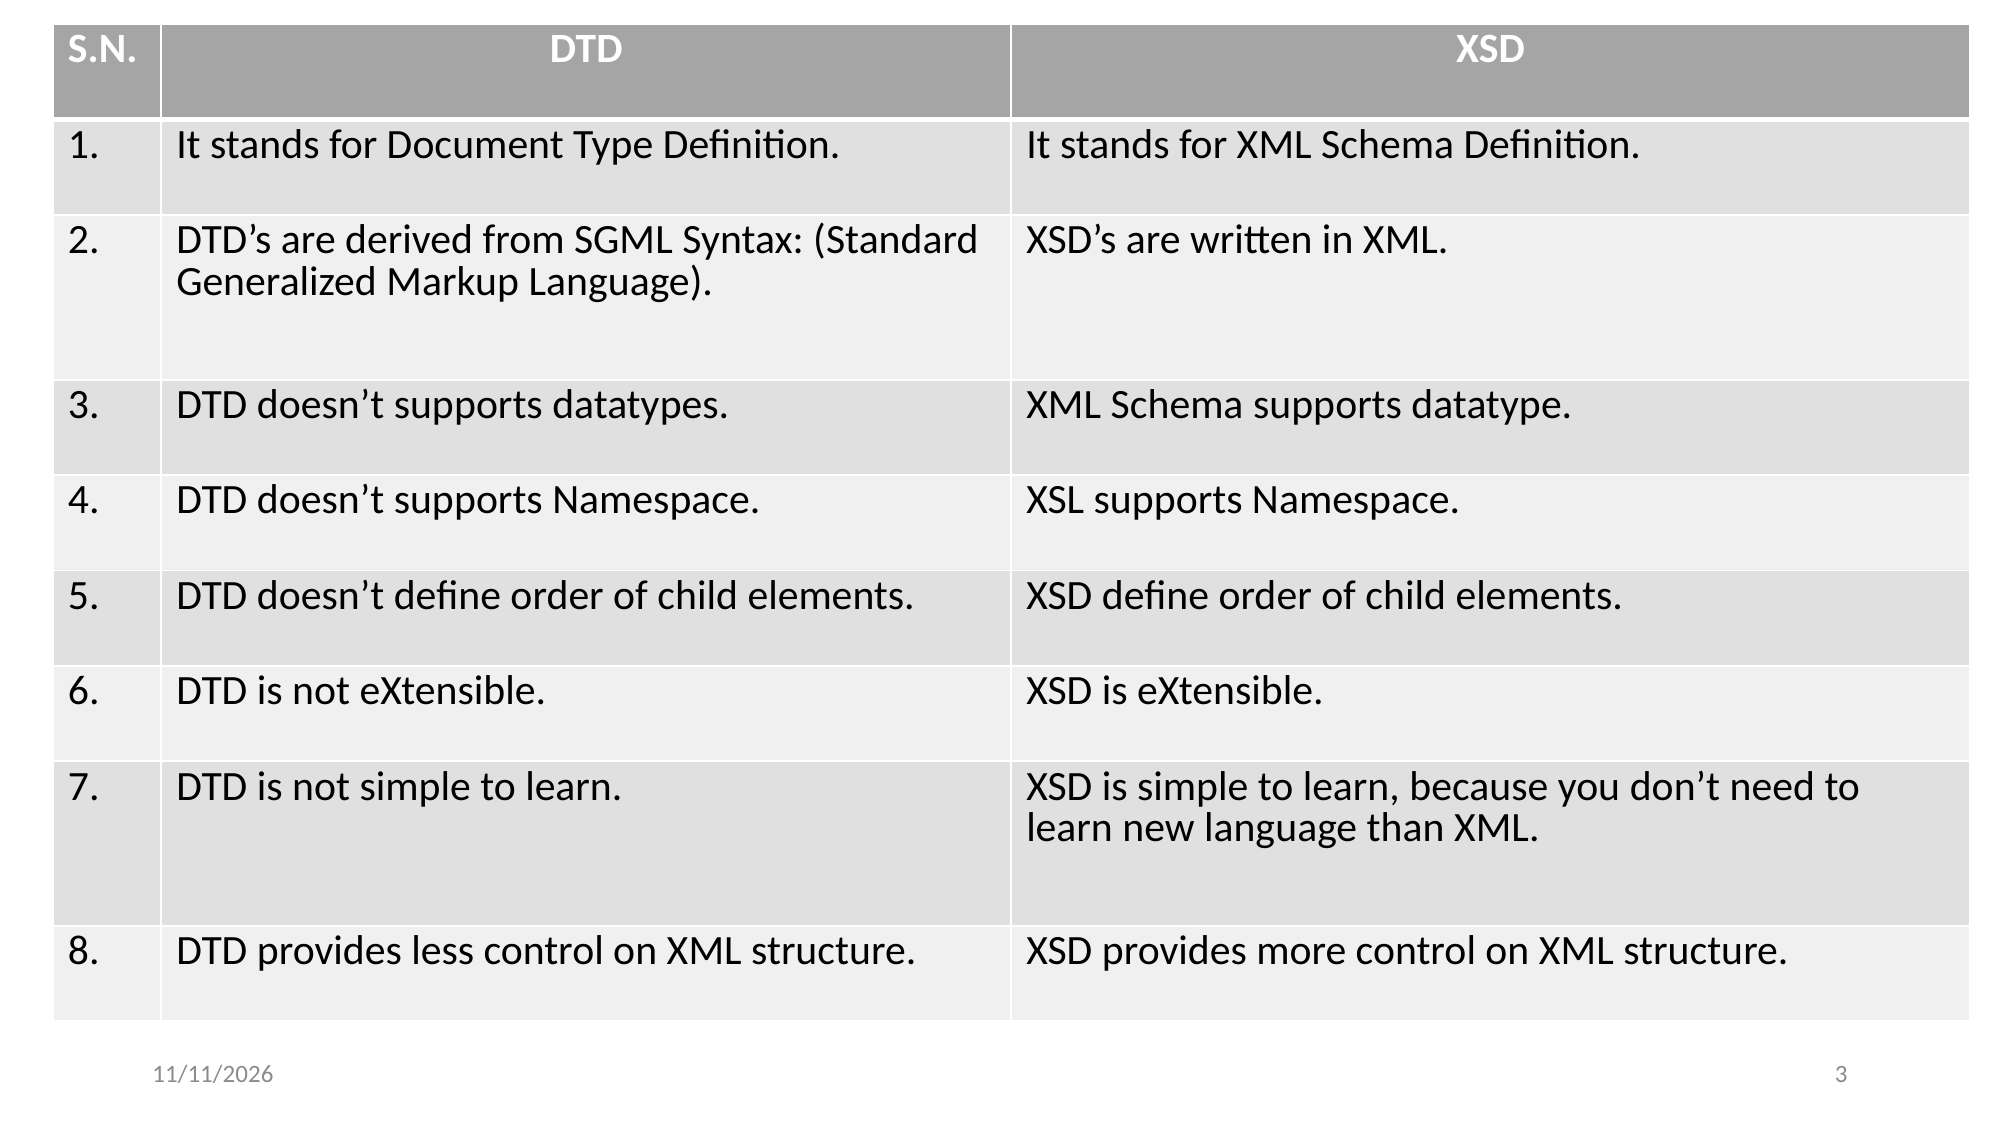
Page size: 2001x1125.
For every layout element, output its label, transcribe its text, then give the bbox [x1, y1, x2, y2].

table_cell 7. [54, 762, 160, 925]
table_cell DTD doesn’t supports datatypes. [162, 381, 1010, 474]
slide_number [137, 1042, 588, 1103]
table_cell 3. [54, 381, 160, 474]
table_cell DTD doesn’t supports Namespace. [162, 476, 1010, 570]
table_cell DTD doesn’t define order of child elements. [162, 571, 1010, 665]
table_cell 4. [54, 476, 160, 570]
table_cell DTD provides less control on XML structure. [162, 927, 1010, 1020]
table_header S.N. [54, 25, 160, 117]
table_cell 6. [54, 667, 160, 760]
table_cell It stands for Document Type Definition. [162, 122, 1010, 214]
table_cell 5. [54, 571, 160, 665]
table_cell DTD is not eXtensible. [162, 667, 1010, 760]
table_cell XSD is simple to learn, because you don’t need to learn new language than XML. [1012, 762, 1969, 925]
table_cell It stands for XML Schema Definition. [1012, 122, 1969, 214]
table_cell DTD is not simple to learn. [162, 762, 1010, 925]
table_cell XSD define order of child elements. [1012, 571, 1969, 665]
table_cell XSD provides more control on XML structure. [1012, 927, 1969, 1020]
slide_number 2 [1412, 1042, 1863, 1103]
table_cell XSD is eXtensible. [1012, 667, 1969, 760]
table_cell 1. [54, 122, 160, 214]
table_cell XML Schema supports datatype. [1012, 381, 1969, 474]
table_cell 8. [54, 927, 160, 1020]
table_header XSD [1012, 25, 1969, 117]
table_cell 2. [54, 216, 160, 379]
table_header DTD [162, 25, 1010, 117]
table_cell DTD’s are derived from SGML Syntax: (Standard Generalized Markup Language). [162, 216, 1010, 379]
table_cell XSD’s are written in XML. [1012, 216, 1969, 379]
table_cell XSL supports Namespace. [1012, 476, 1969, 570]
